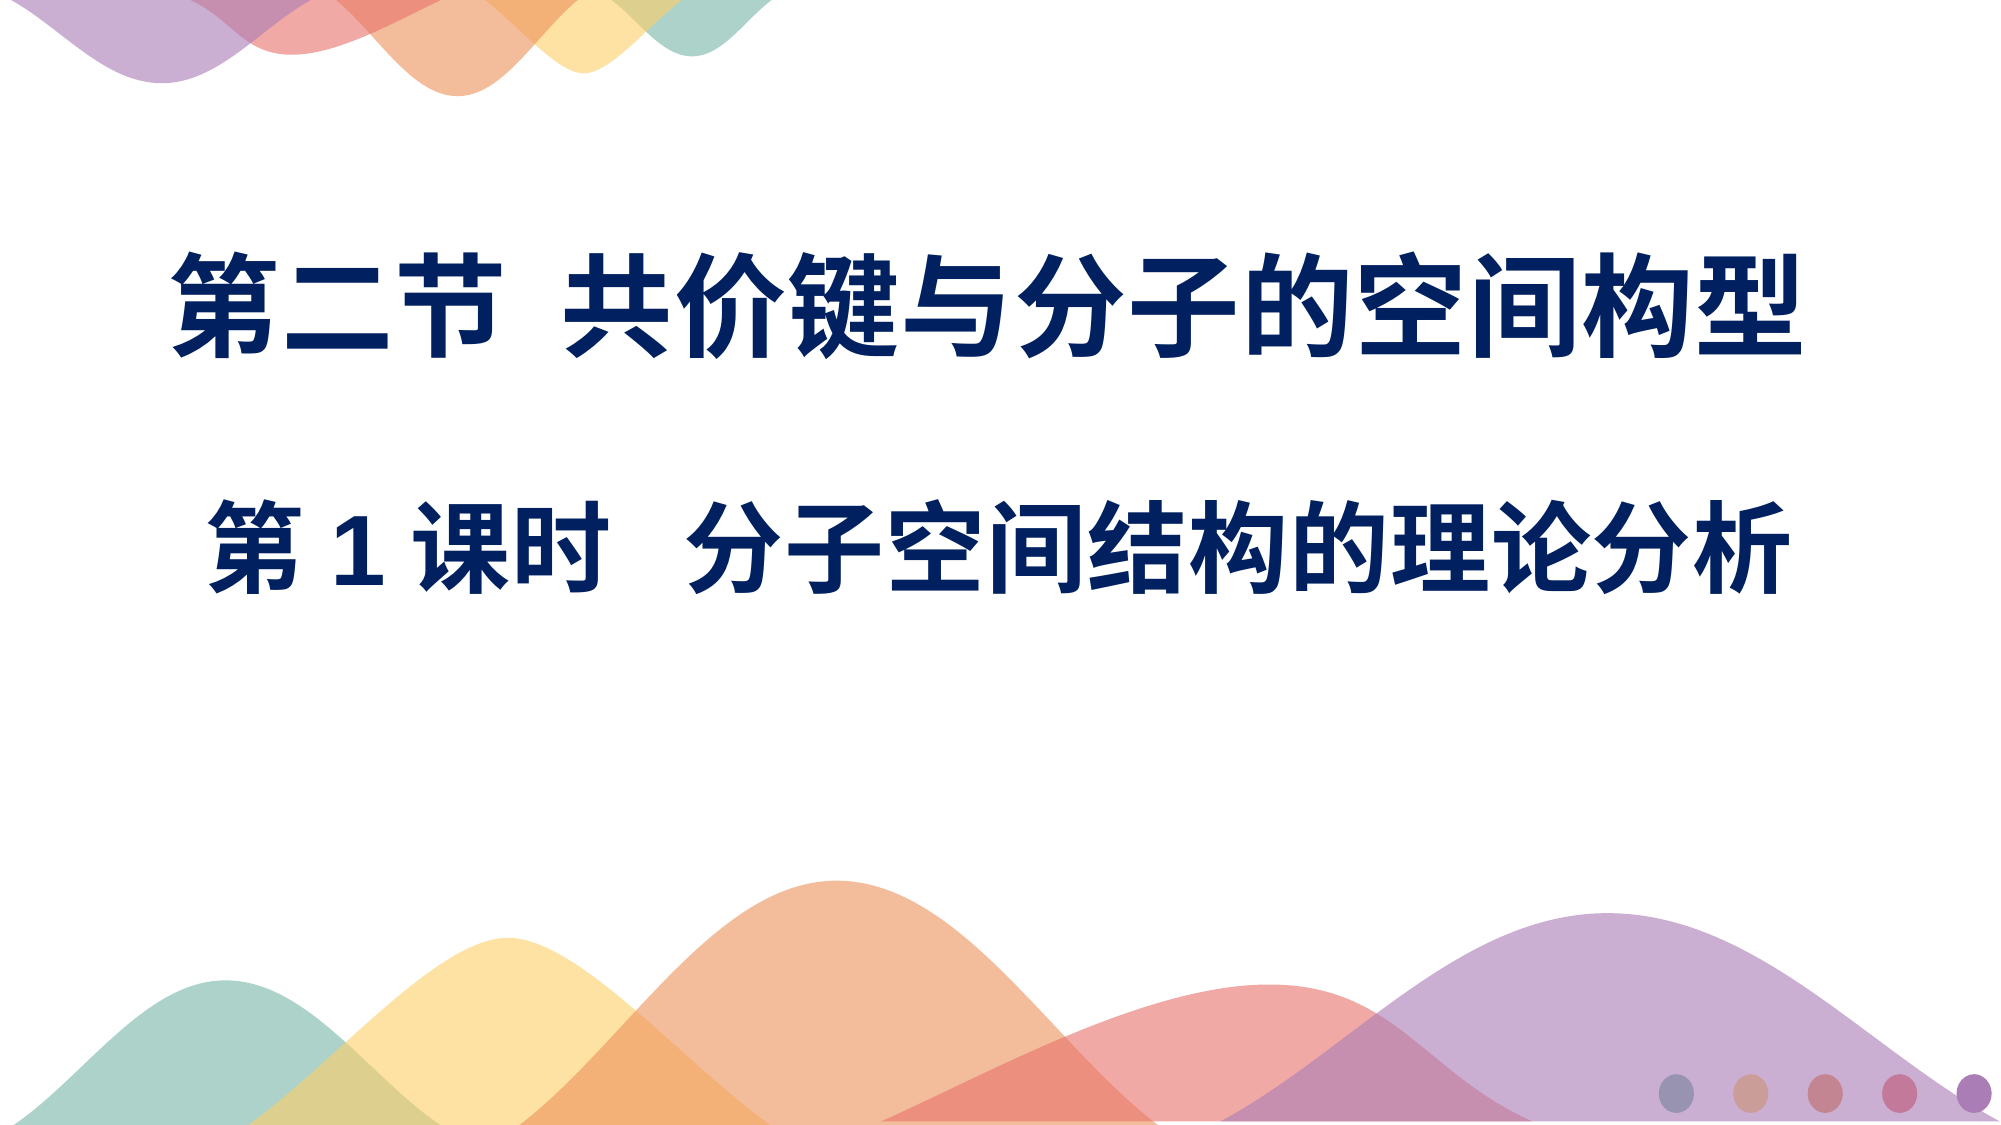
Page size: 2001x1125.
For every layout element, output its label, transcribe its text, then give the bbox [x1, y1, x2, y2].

text_box 第1课时 分子空间结构的理论分析 [190, 478, 1810, 614]
text_box 第二节 共价键与分子的空间构型 [152, 228, 1825, 379]
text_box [13, 880, 2000, 1125]
